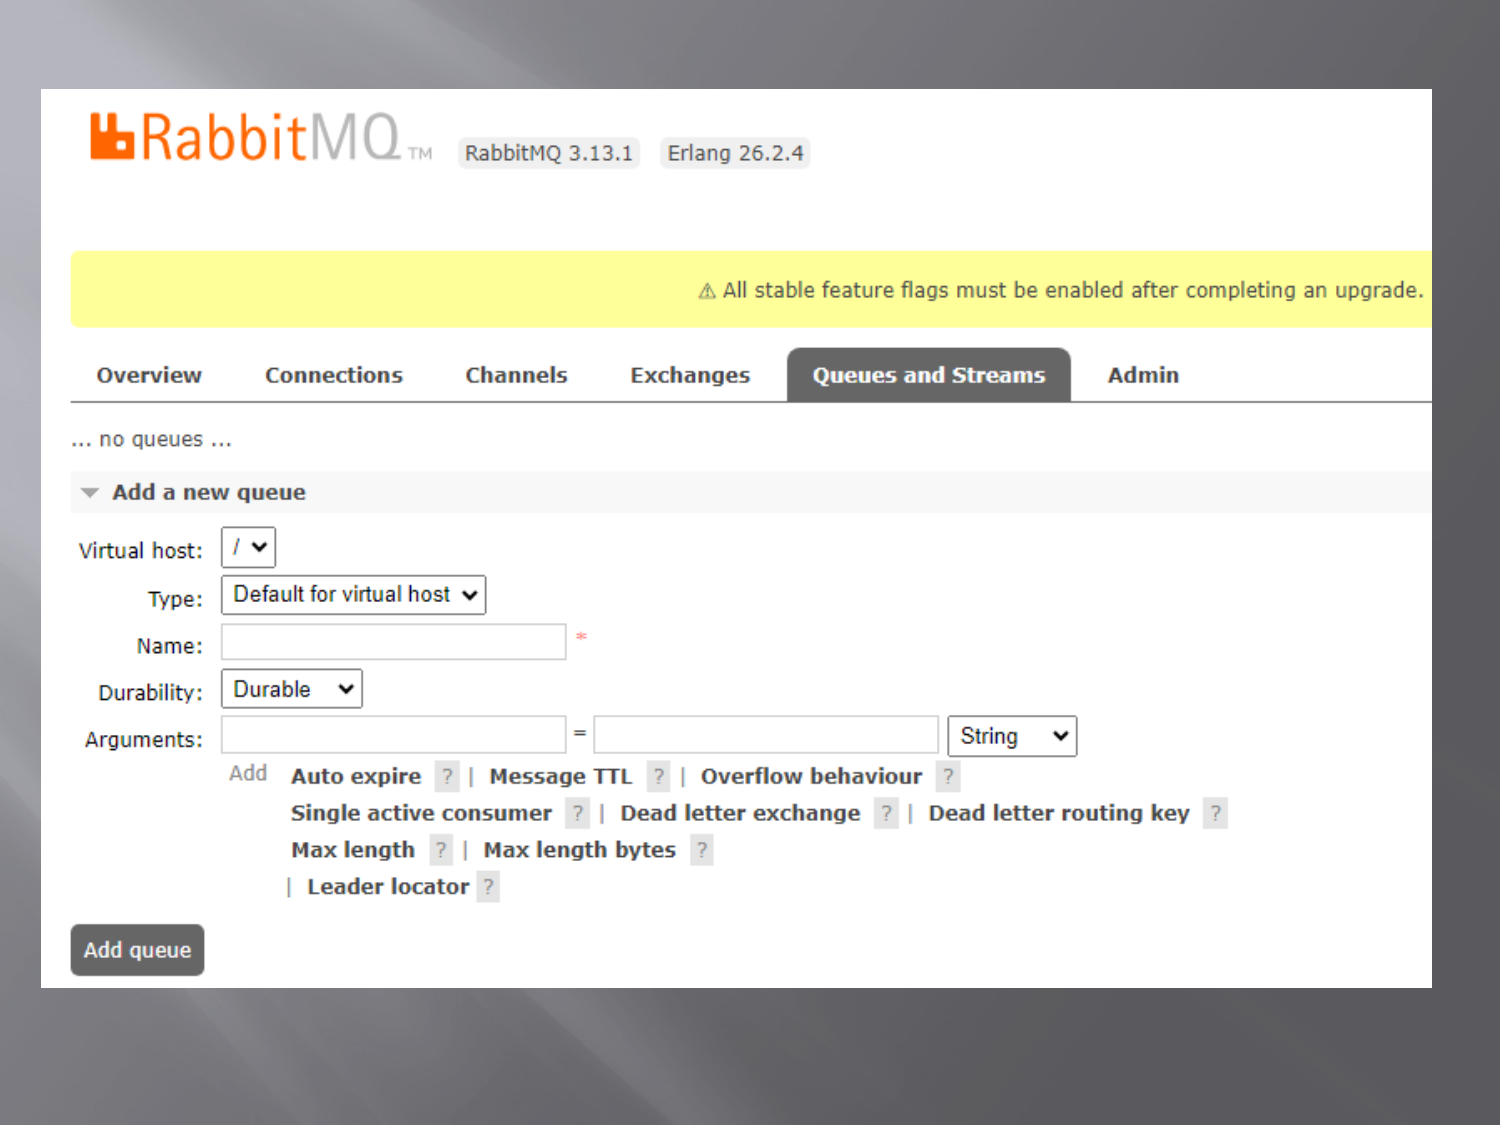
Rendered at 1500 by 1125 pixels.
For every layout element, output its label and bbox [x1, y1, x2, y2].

list [41, 89, 1432, 988]
